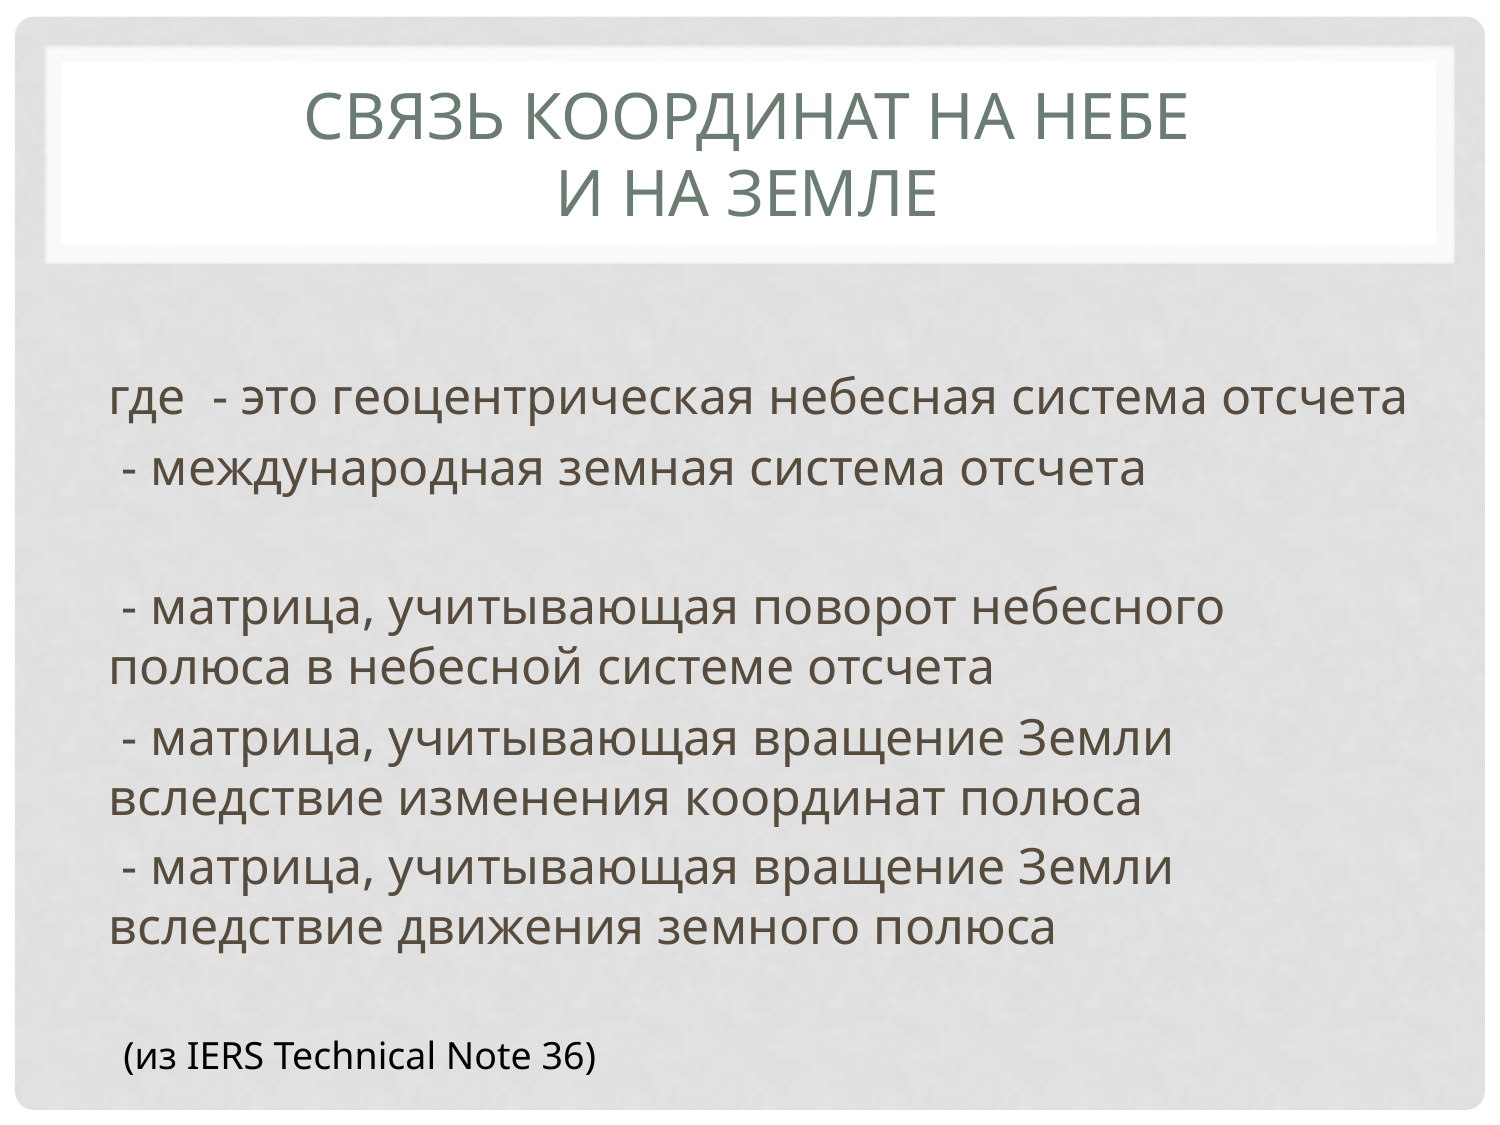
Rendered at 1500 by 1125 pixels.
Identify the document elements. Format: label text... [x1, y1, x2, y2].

text_box (из IERS Technical Note 36) [108, 1024, 612, 1085]
title Связь координат на небе и на земле [69, 66, 1425, 238]
